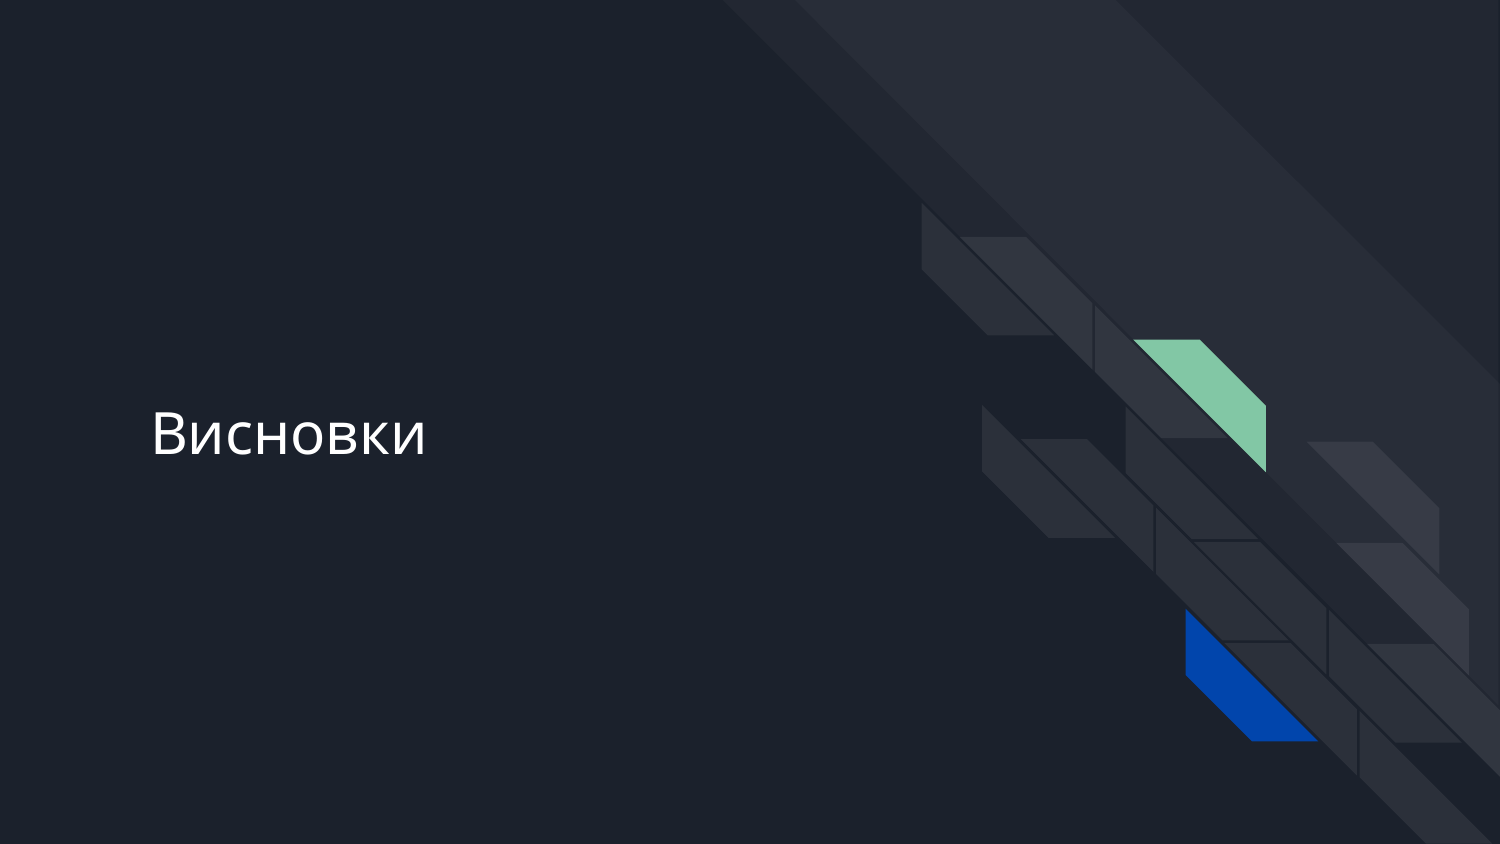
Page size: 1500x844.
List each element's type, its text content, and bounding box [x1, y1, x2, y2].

title Висновки [135, 336, 888, 526]
